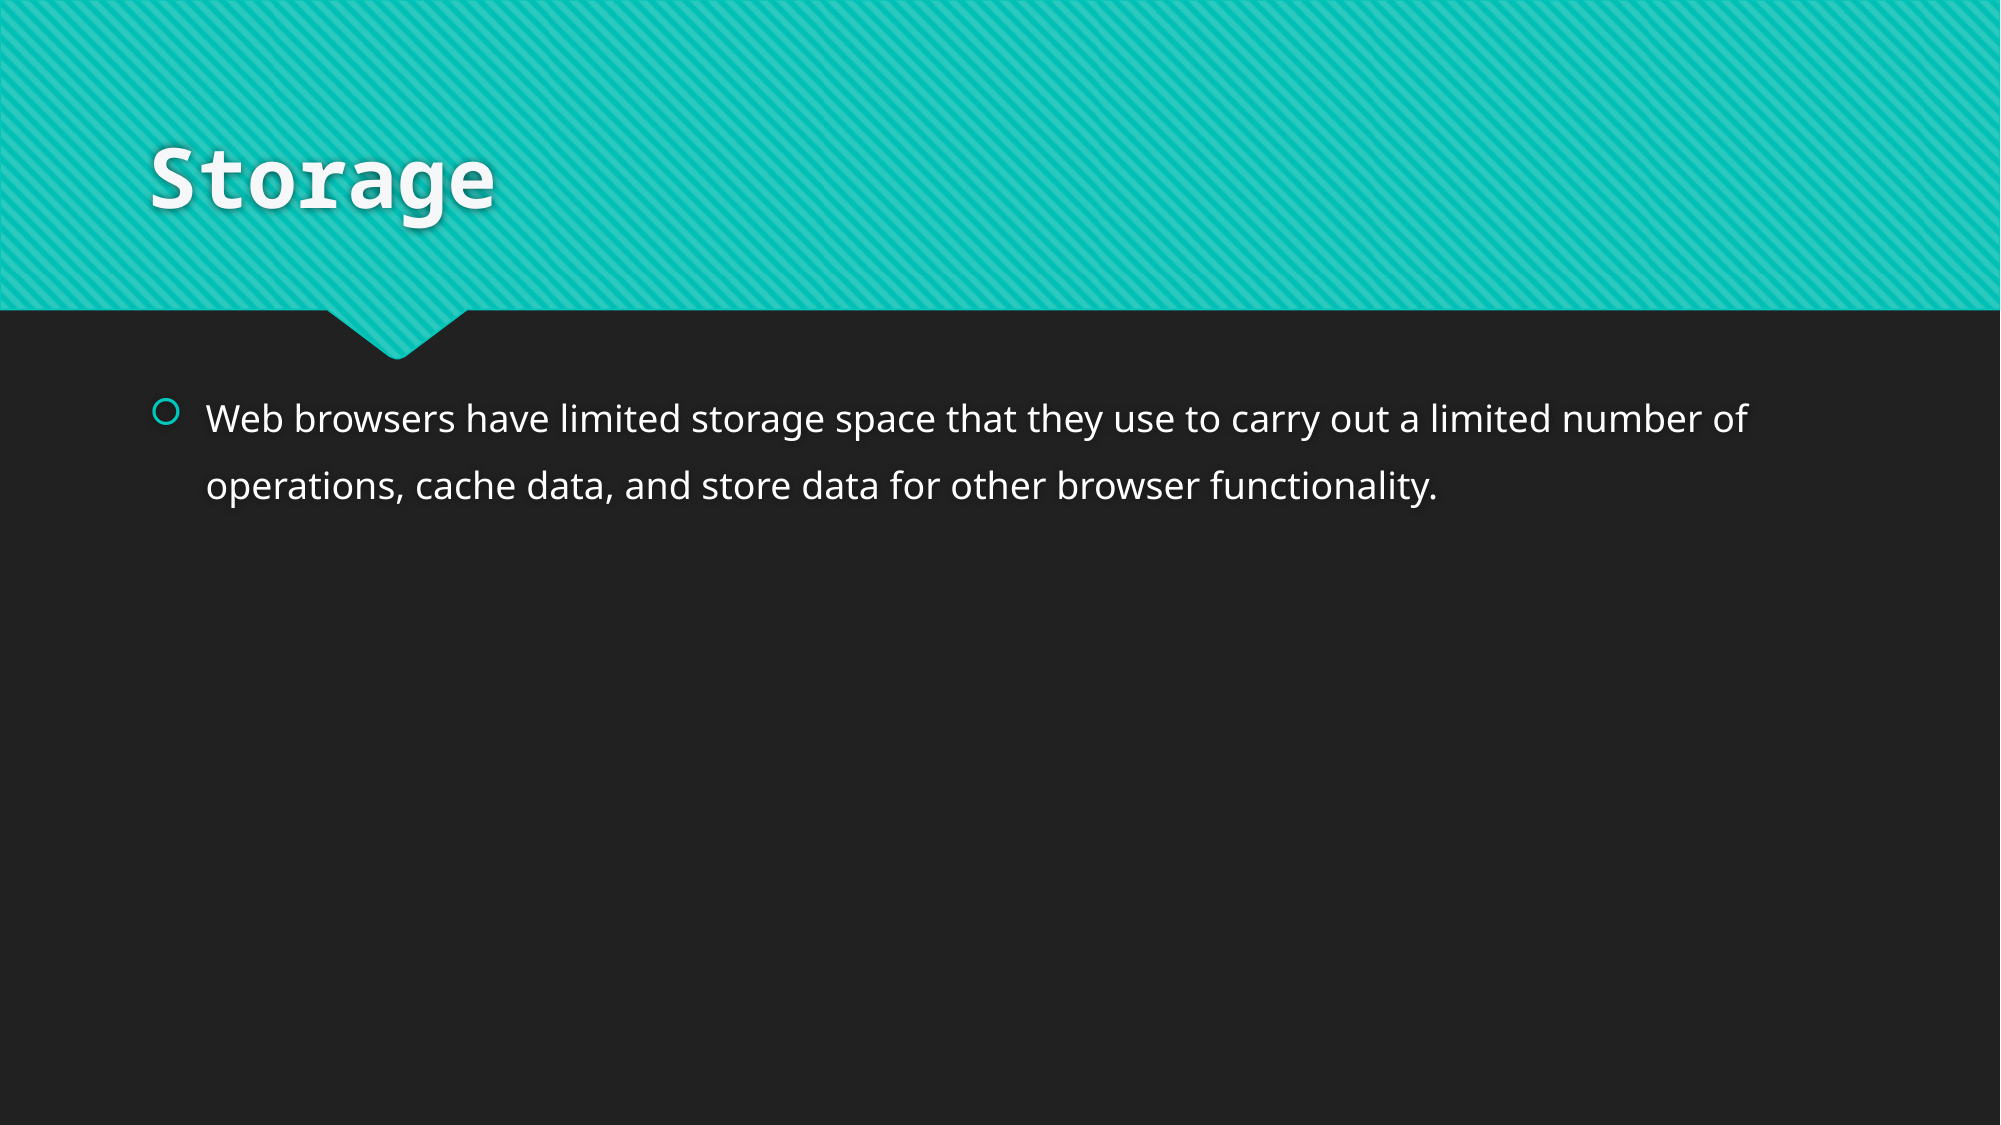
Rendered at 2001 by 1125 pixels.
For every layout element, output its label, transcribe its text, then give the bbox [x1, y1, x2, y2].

title Storage [132, 73, 1868, 233]
list Web browsers have limited storage space that they use to carry out a limited number of operations, cache data, and store data for other browser functionality. [134, 364, 1866, 962]
